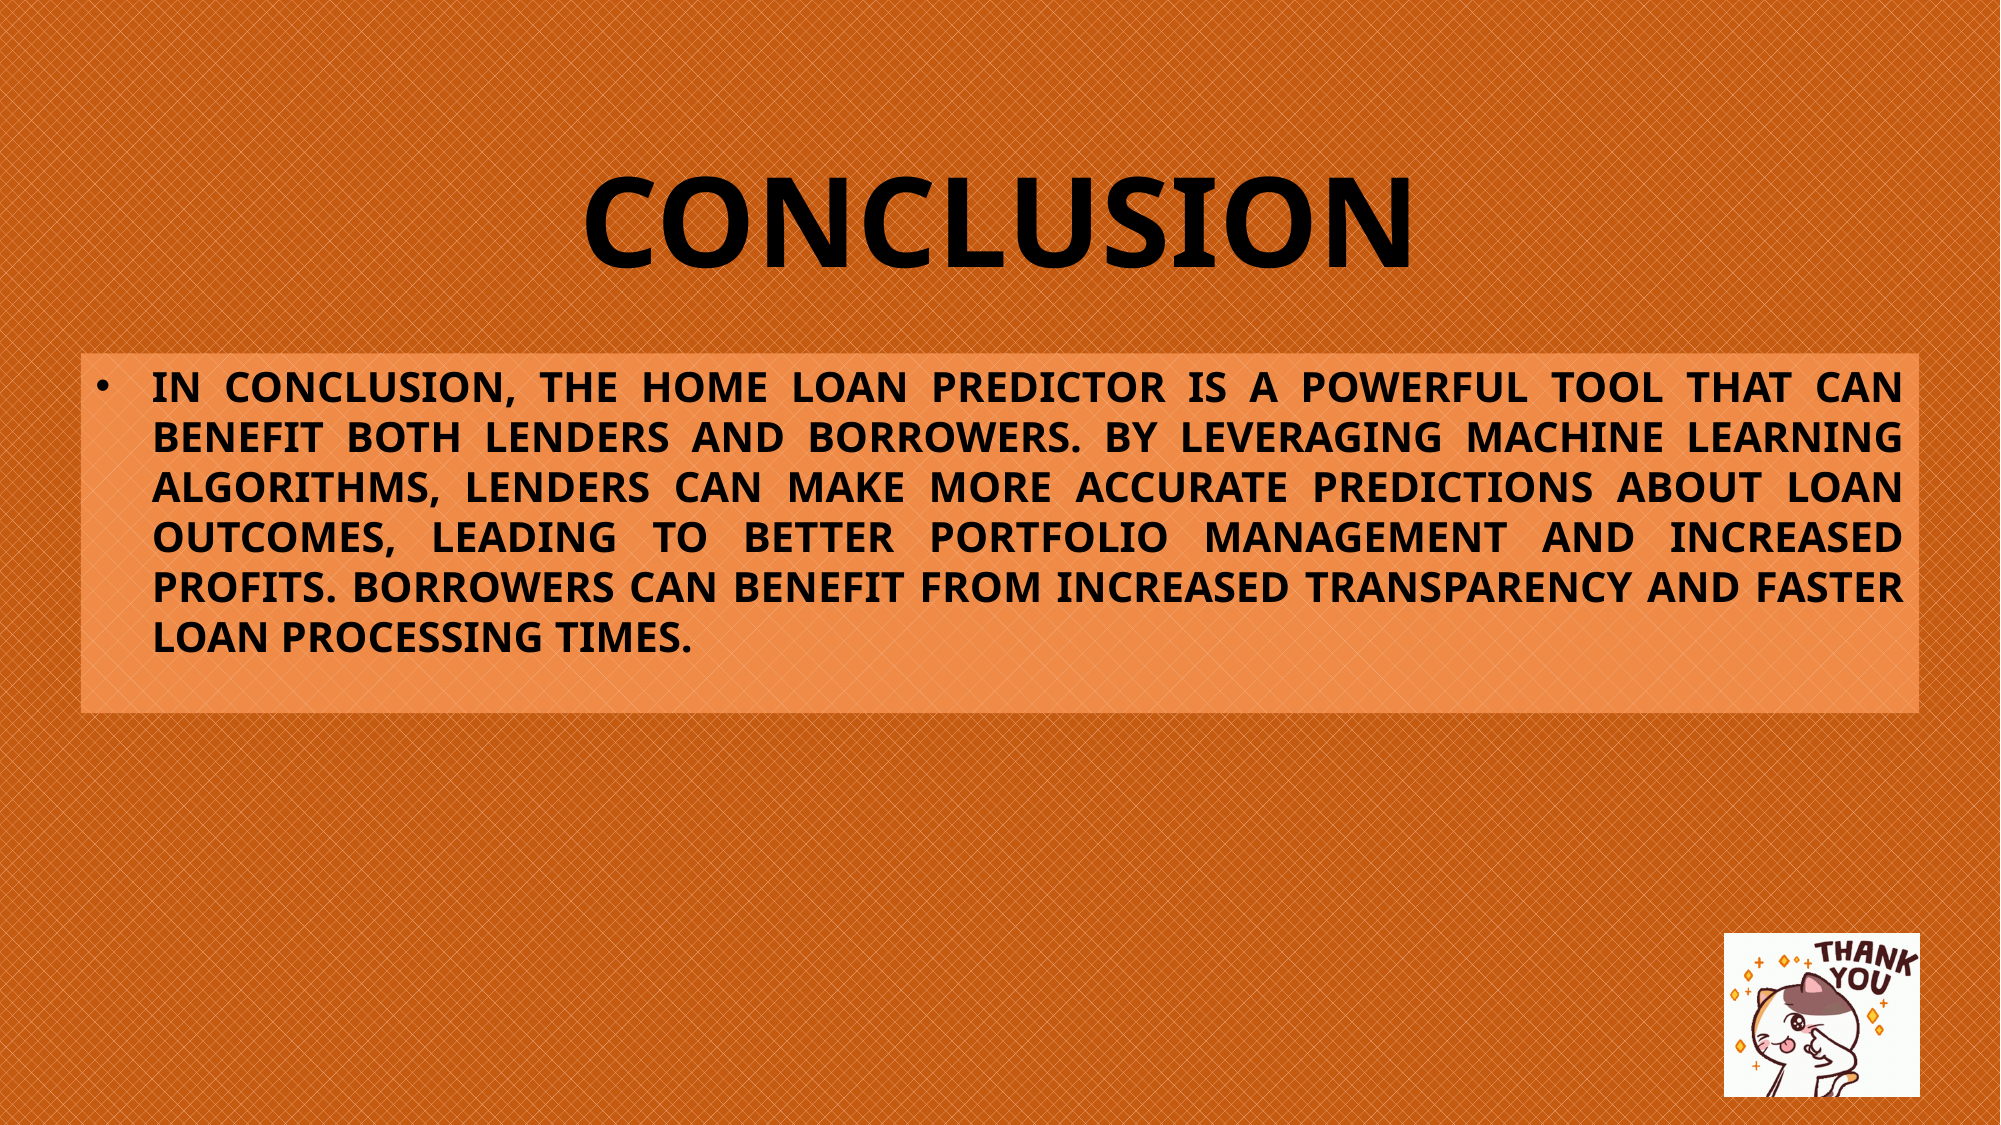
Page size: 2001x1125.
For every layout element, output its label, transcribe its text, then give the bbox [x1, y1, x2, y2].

text_box CONCLUSION [564, 135, 1436, 300]
text_box IN CONCLUSION, THE HOME LOAN PREDICTOR IS A POWERFUL TOOL THAT CAN BENEFIT BOTH LENDERS AND BORROWERS. BY LEVERAGING MACHINE LEARNING ALGORITHMS, LENDERS CAN MAKE MORE ACCURATE PREDICTIONS ABOUT LOAN OUTCOMES, LEADING TO BETTER PORTFOLIO MANAGEMENT AND INCREASED PROFITS. BORROWERS CAN BENEFIT FROM INCREASED TRANSPARENCY AND FASTER LOAN PROCESSING TIMES. [80, 353, 1920, 714]
picture [1724, 933, 1920, 1097]
